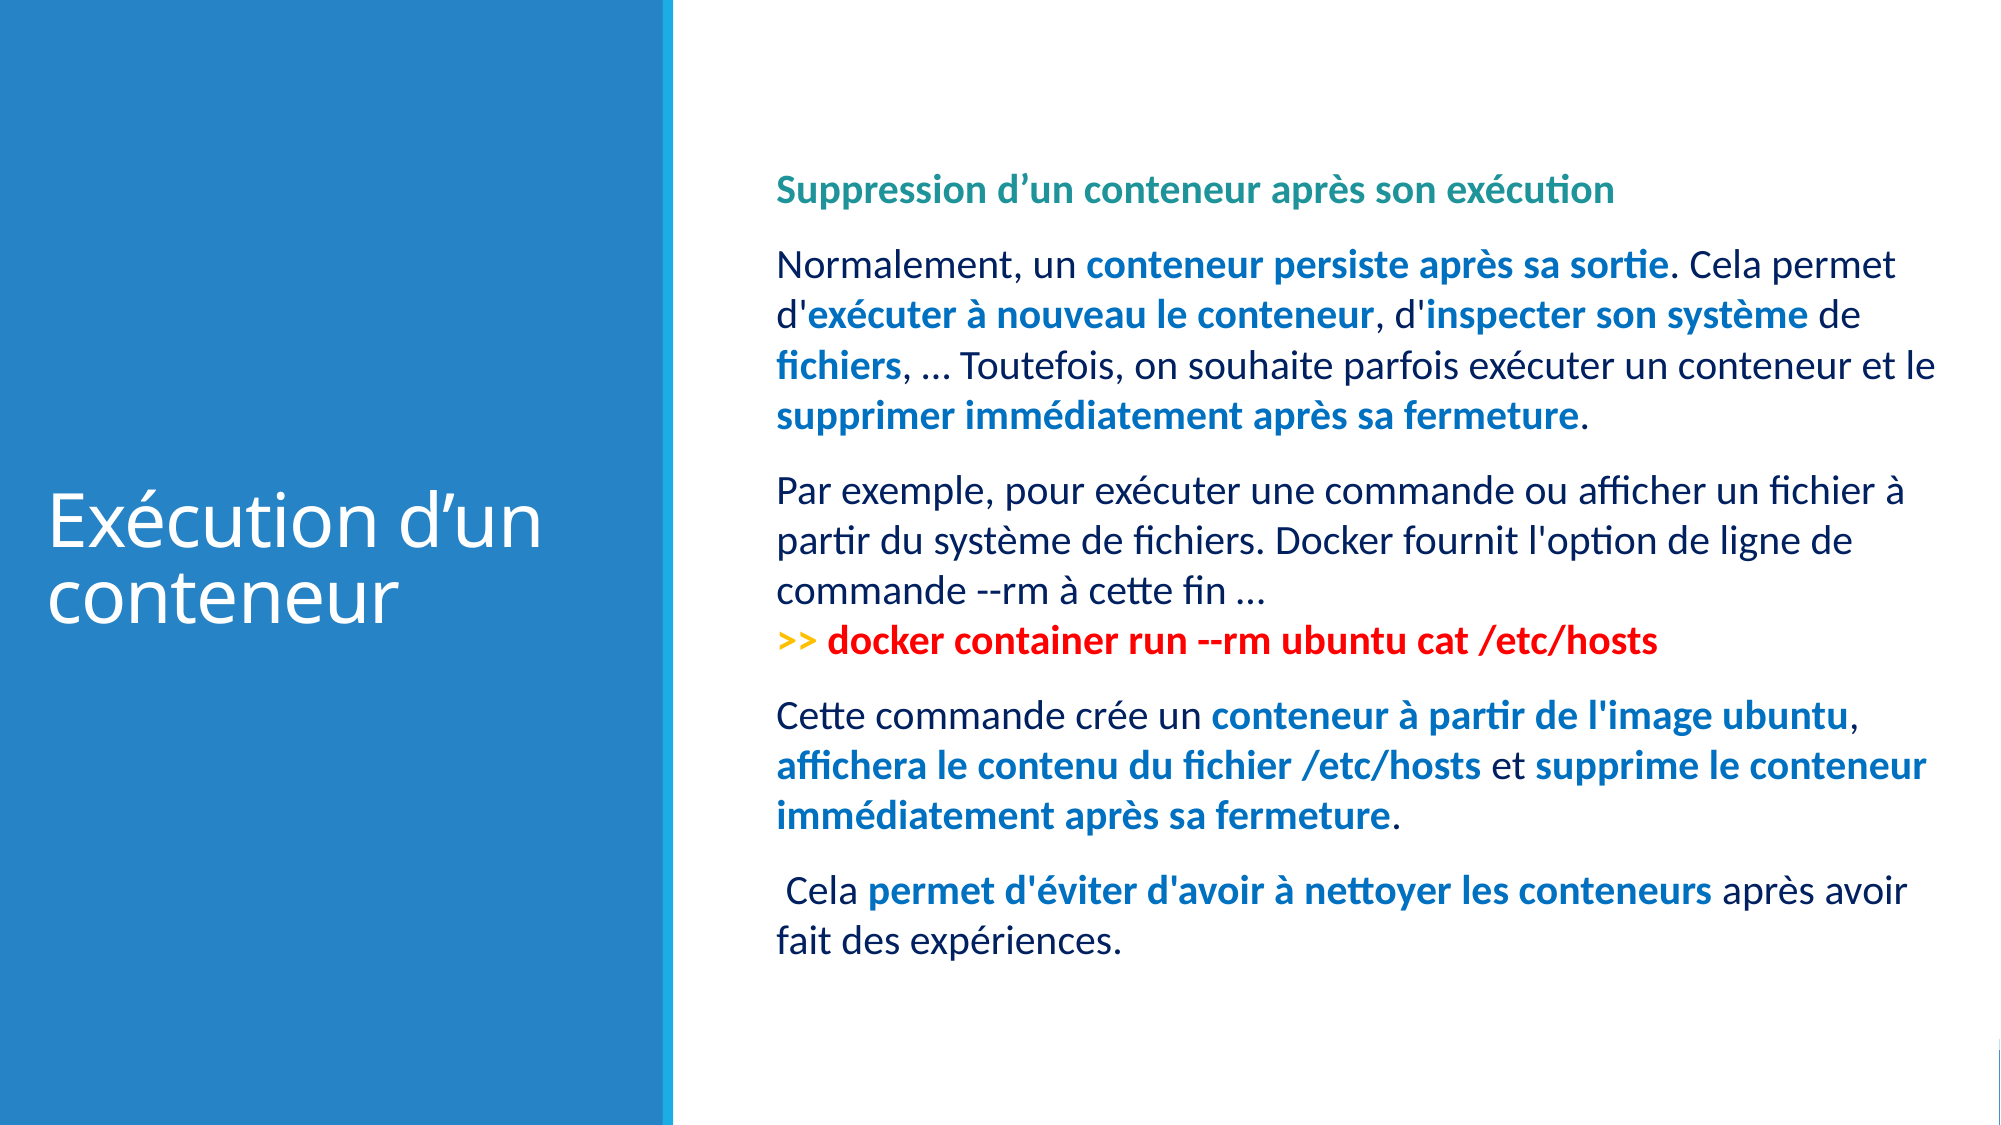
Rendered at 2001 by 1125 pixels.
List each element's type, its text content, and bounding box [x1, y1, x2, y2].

title Exécution d’un conteneur [31, 99, 631, 1026]
list Suppression d’un conteneur après son exécution Normalement, un conteneur persiste après sa sortie. Cela permet d'exécuter à nouveau le conteneur, d'inspecter son système de fichiers, … Toutefois, on souhaite parfois exécuter un conteneur et le supprimer immédiatement après sa fermeture. Par exemple, pour exécuter une commande ou afficher un fichier à partir du système de fichiers. Docker fournit l'option de ligne de commande --rm à cette fin … >> docker container run --rm ubuntu cat /etc/hosts Cette commande crée un conteneur à partir de l'image ubuntu, affichera le contenu du fichier /etc/hosts et supprime le conteneur immédiatement après sa fermeture. Cela permet d'éviter d'avoir à nettoyer les conteneurs après avoir fait des expériences. [776, 99, 1953, 1026]
text_box [0, 0, 661, 1125]
text_box [674, 0, 2000, 1125]
text_box [661, 0, 674, 1125]
